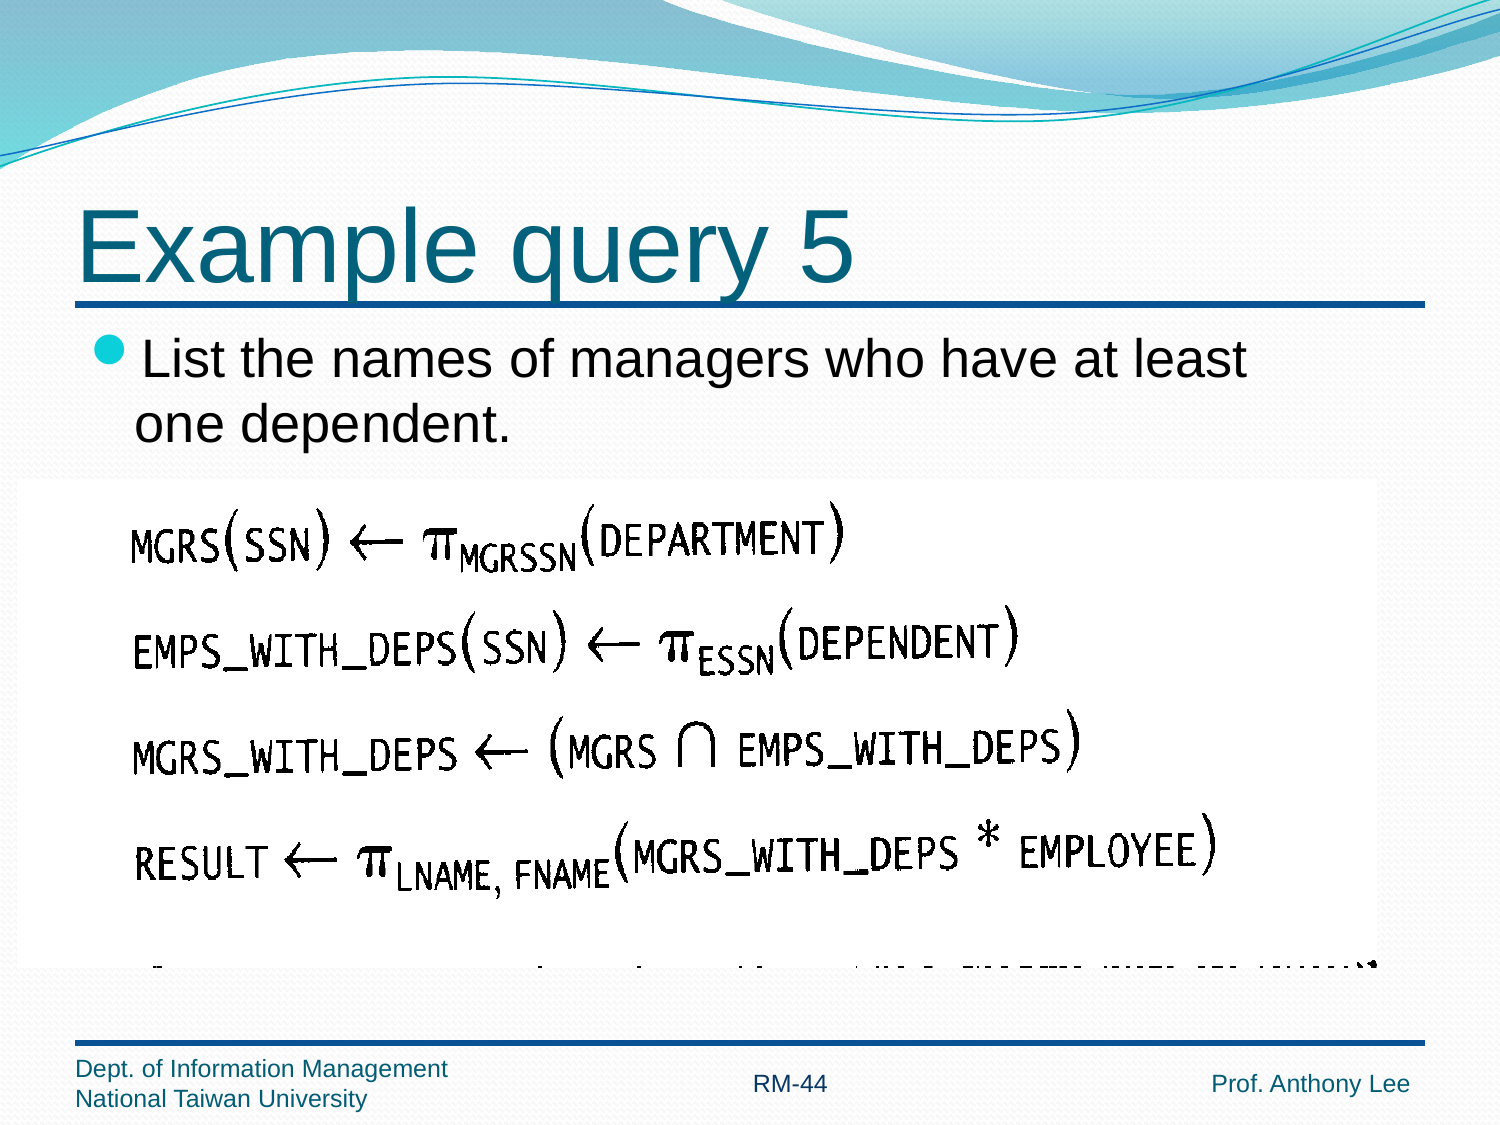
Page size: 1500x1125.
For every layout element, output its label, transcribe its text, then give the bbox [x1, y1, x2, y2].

list List the names of managers who have at least one dependent. [74, 315, 1351, 478]
title Example query 5 [74, 115, 1426, 304]
picture [17, 479, 1377, 968]
